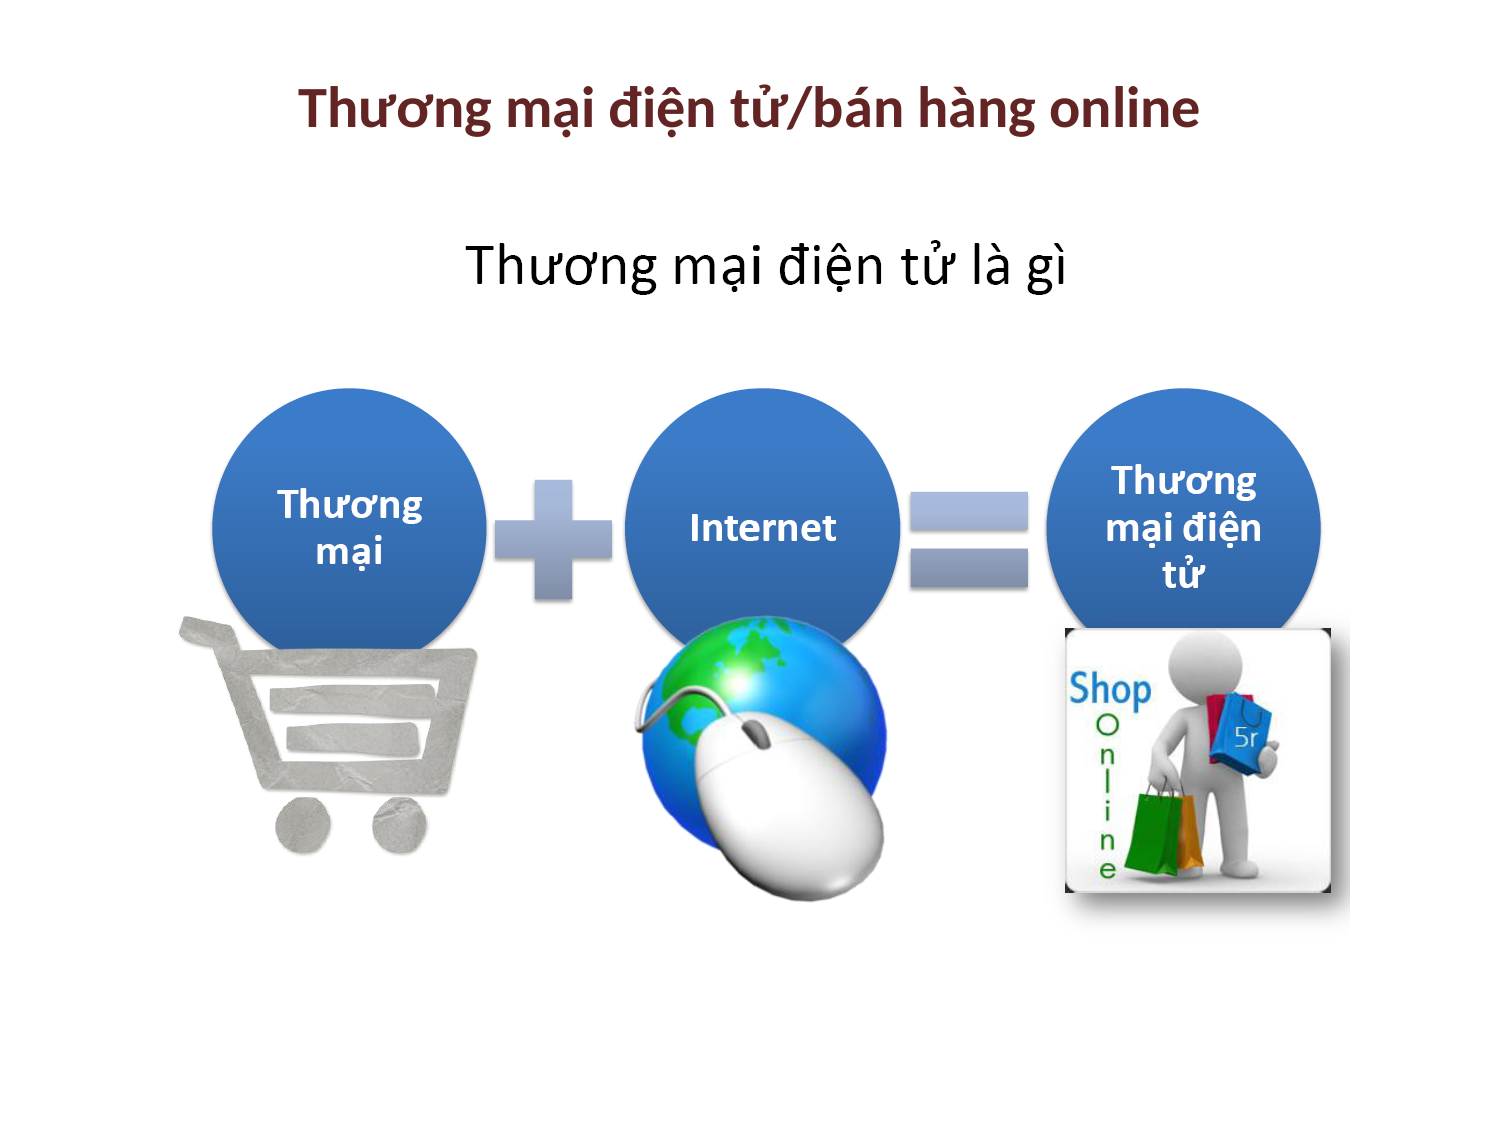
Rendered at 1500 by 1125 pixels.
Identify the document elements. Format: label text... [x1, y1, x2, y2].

picture [162, 224, 1351, 964]
title Thương mại điện tử/bán hàng online [75, 45, 1425, 233]
